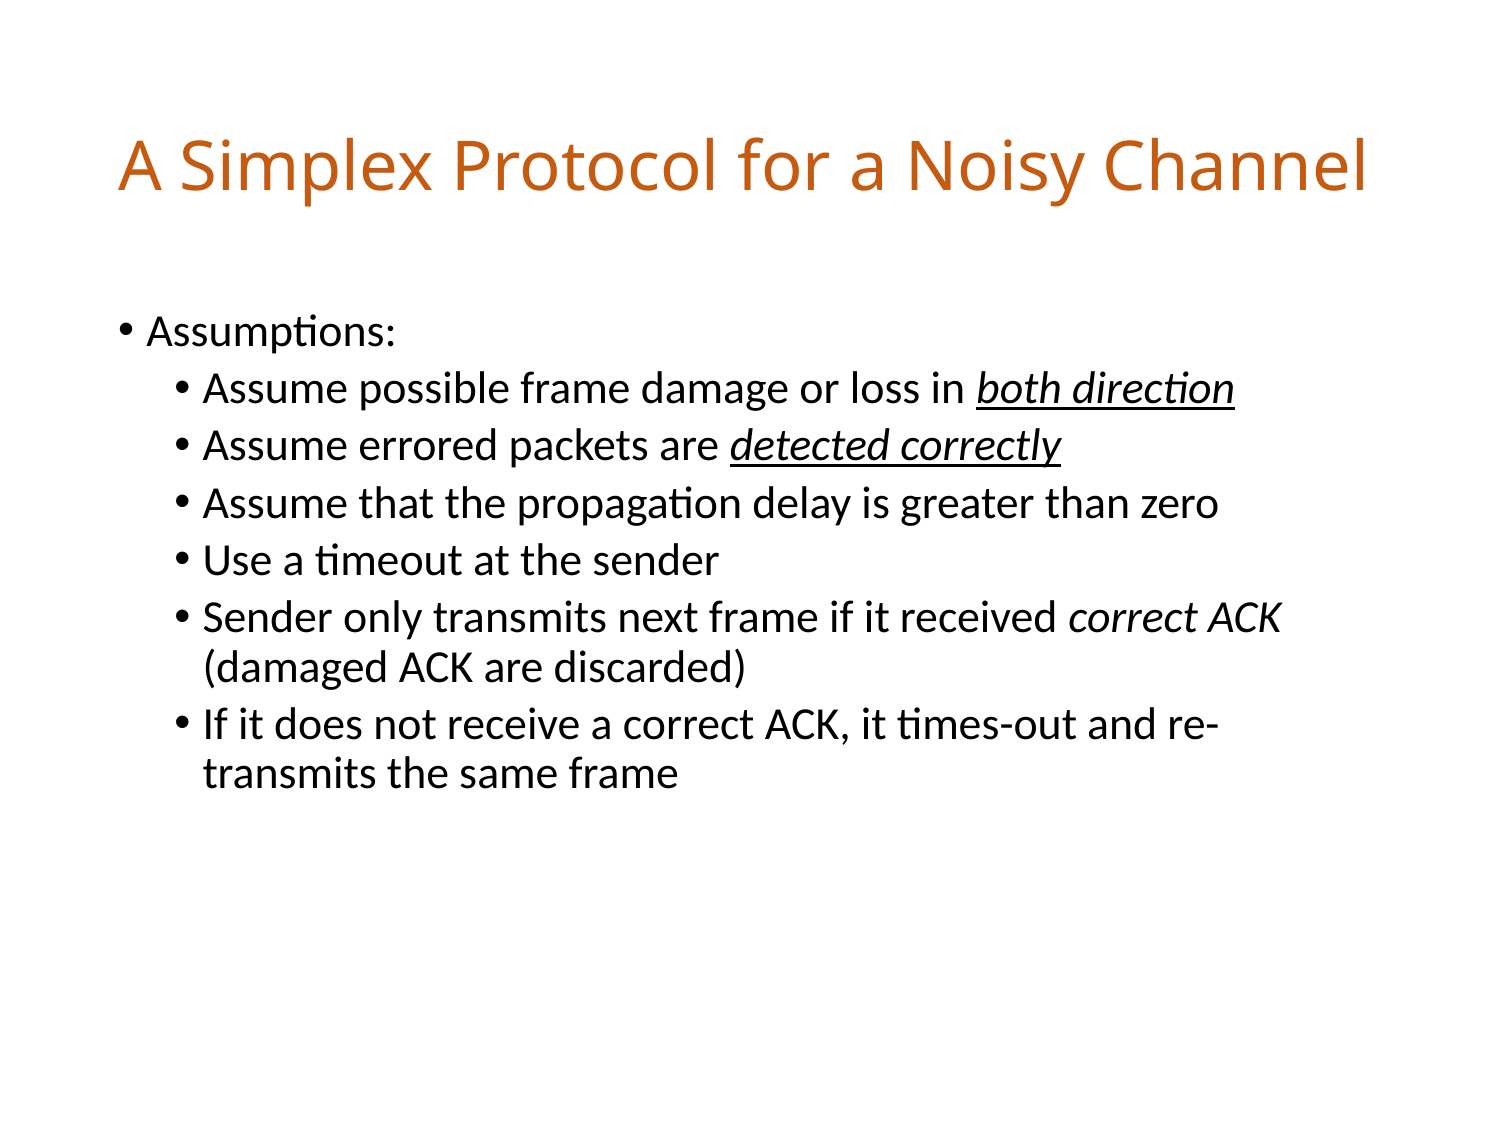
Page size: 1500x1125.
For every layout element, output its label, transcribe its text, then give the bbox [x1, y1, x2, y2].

list Assumptions: Assume possible frame damage or loss in both direction Assume errored packets are detected correctly Assume that the propagation delay is greater than zero Use a timeout at the sender Sender only transmits next frame if it received correct ACK (damaged ACK are discarded) If it does not receive a correct ACK, it times-out and re-transmits the same frame [103, 299, 1397, 1014]
title A Simplex Protocol for a Noisy Channel [103, 59, 1397, 278]
